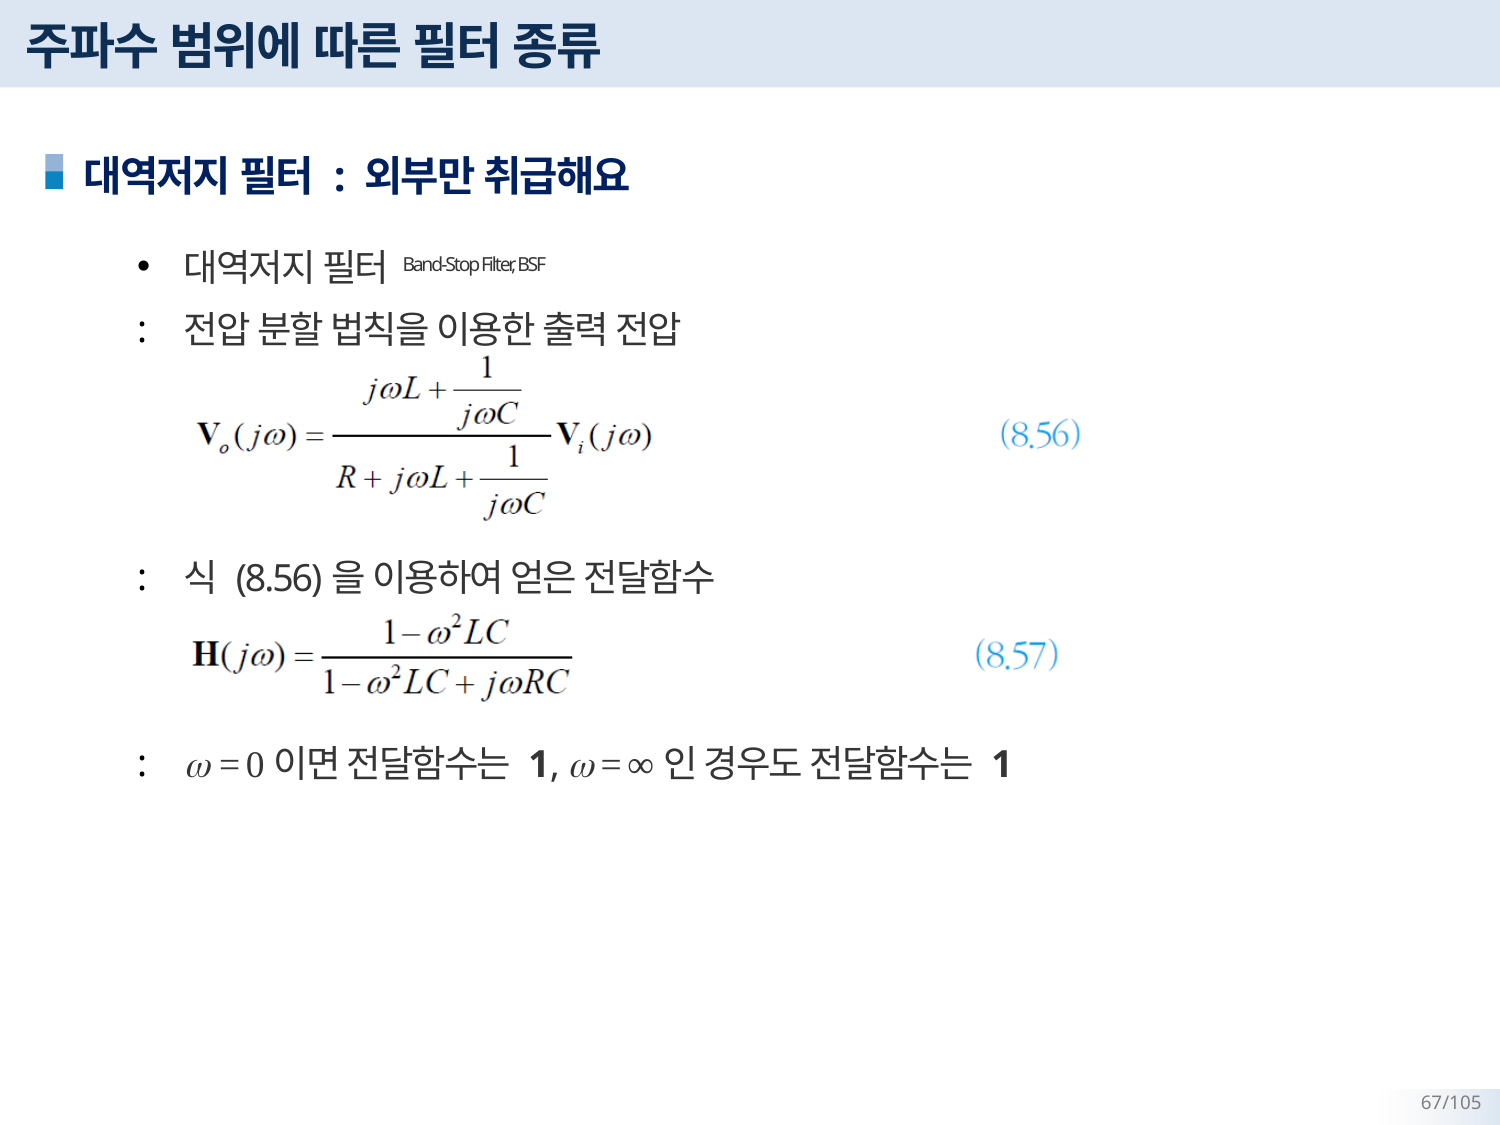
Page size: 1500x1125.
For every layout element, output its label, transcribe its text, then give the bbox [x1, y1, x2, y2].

title 주파수 범위에 따른 필터 종류 [10, 5, 1288, 84]
picture [194, 348, 1081, 526]
picture [186, 609, 1060, 705]
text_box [45, 136, 1450, 204]
text_box 대역저지 필터 Band-Stop Filter, BSF 전압 분할 법칙을 이용한 출력 전압 식 (8.56)을 이용하여 얻은 전달함수 w = 0이면 전달함수는 1, w = ∞인 경우도 전달함수는 1 [122, 231, 1382, 792]
